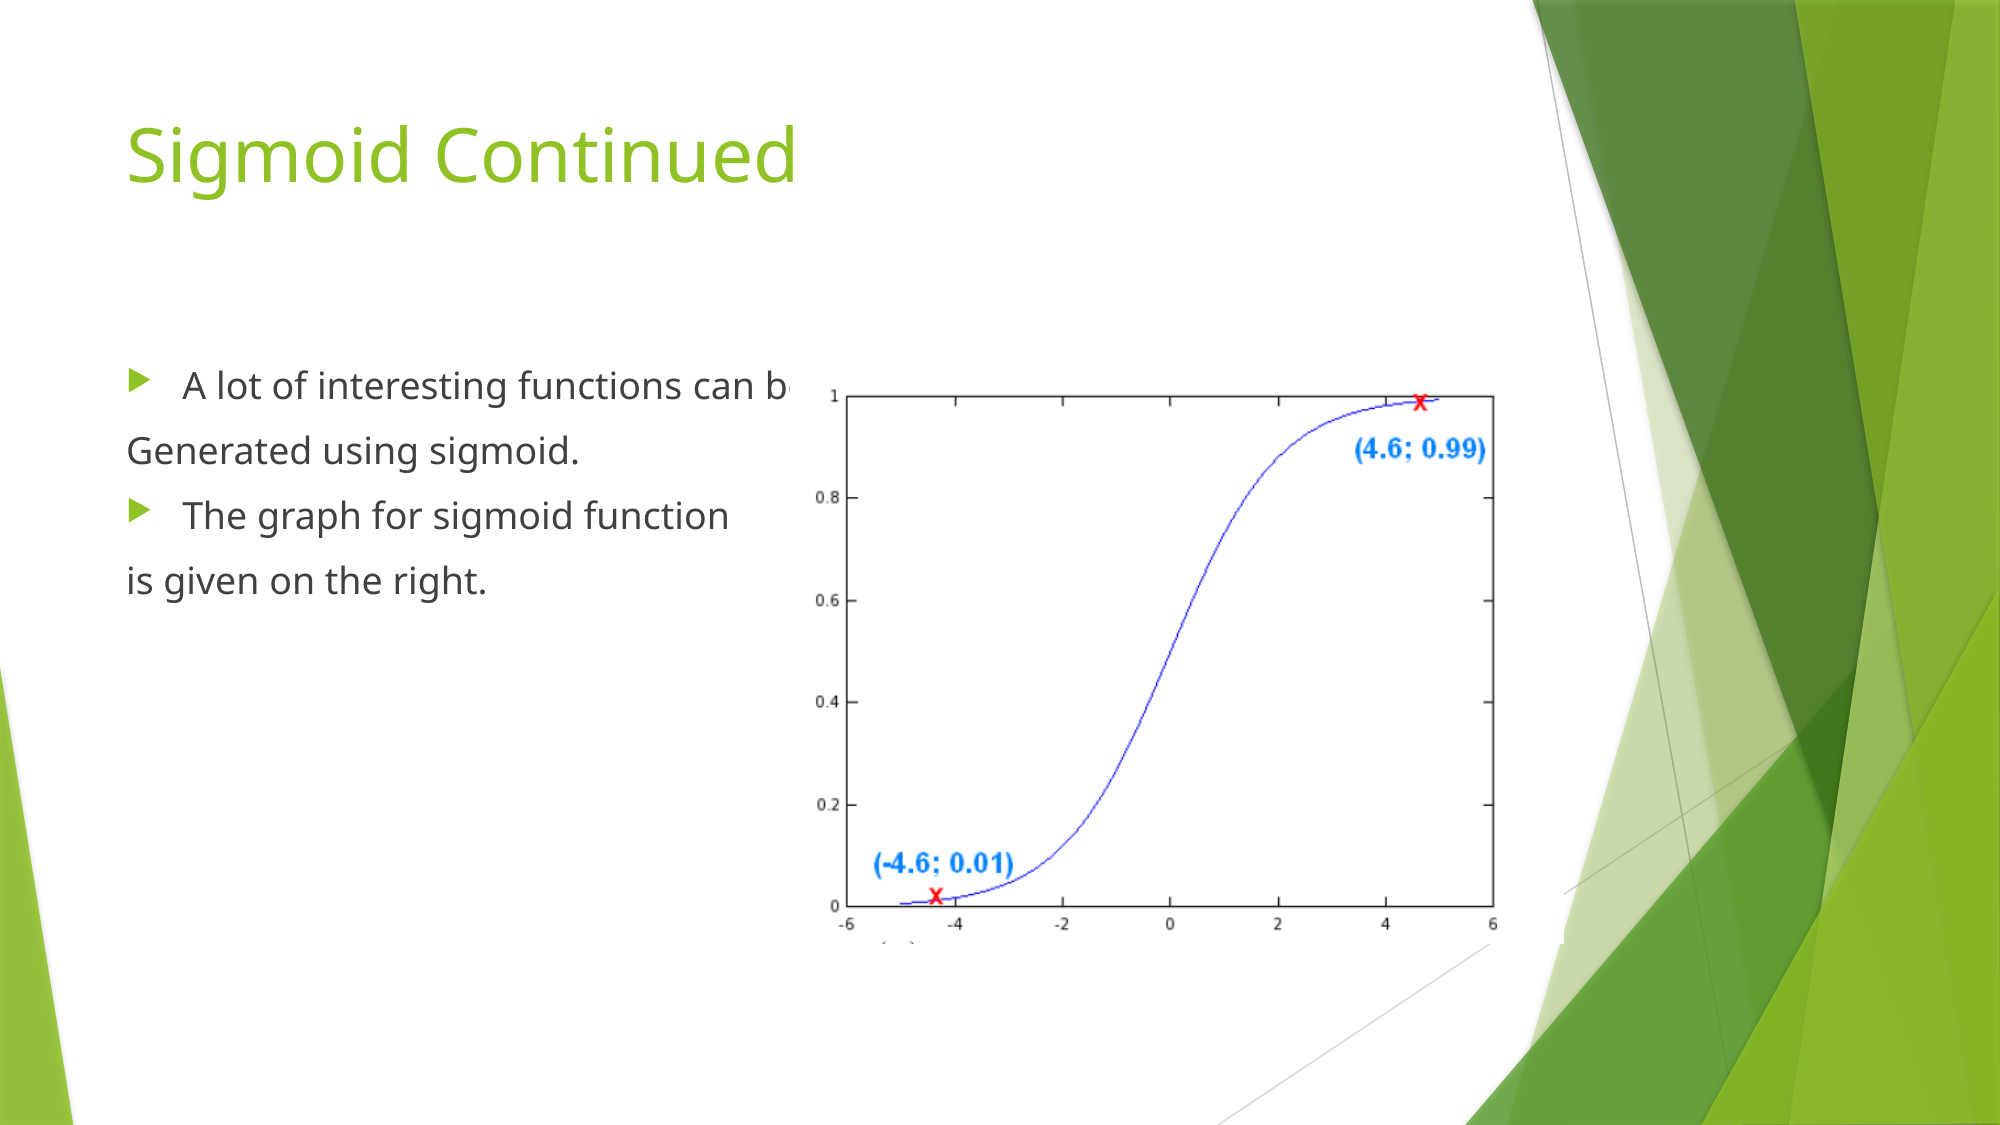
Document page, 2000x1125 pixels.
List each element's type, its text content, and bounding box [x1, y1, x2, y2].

title Sigmoid Continued [111, 99, 1522, 317]
list A lot of interesting functions can be Generated using sigmoid. The graph for sigmoid function is given on the right. [111, 354, 1522, 992]
picture [789, 362, 1565, 944]
